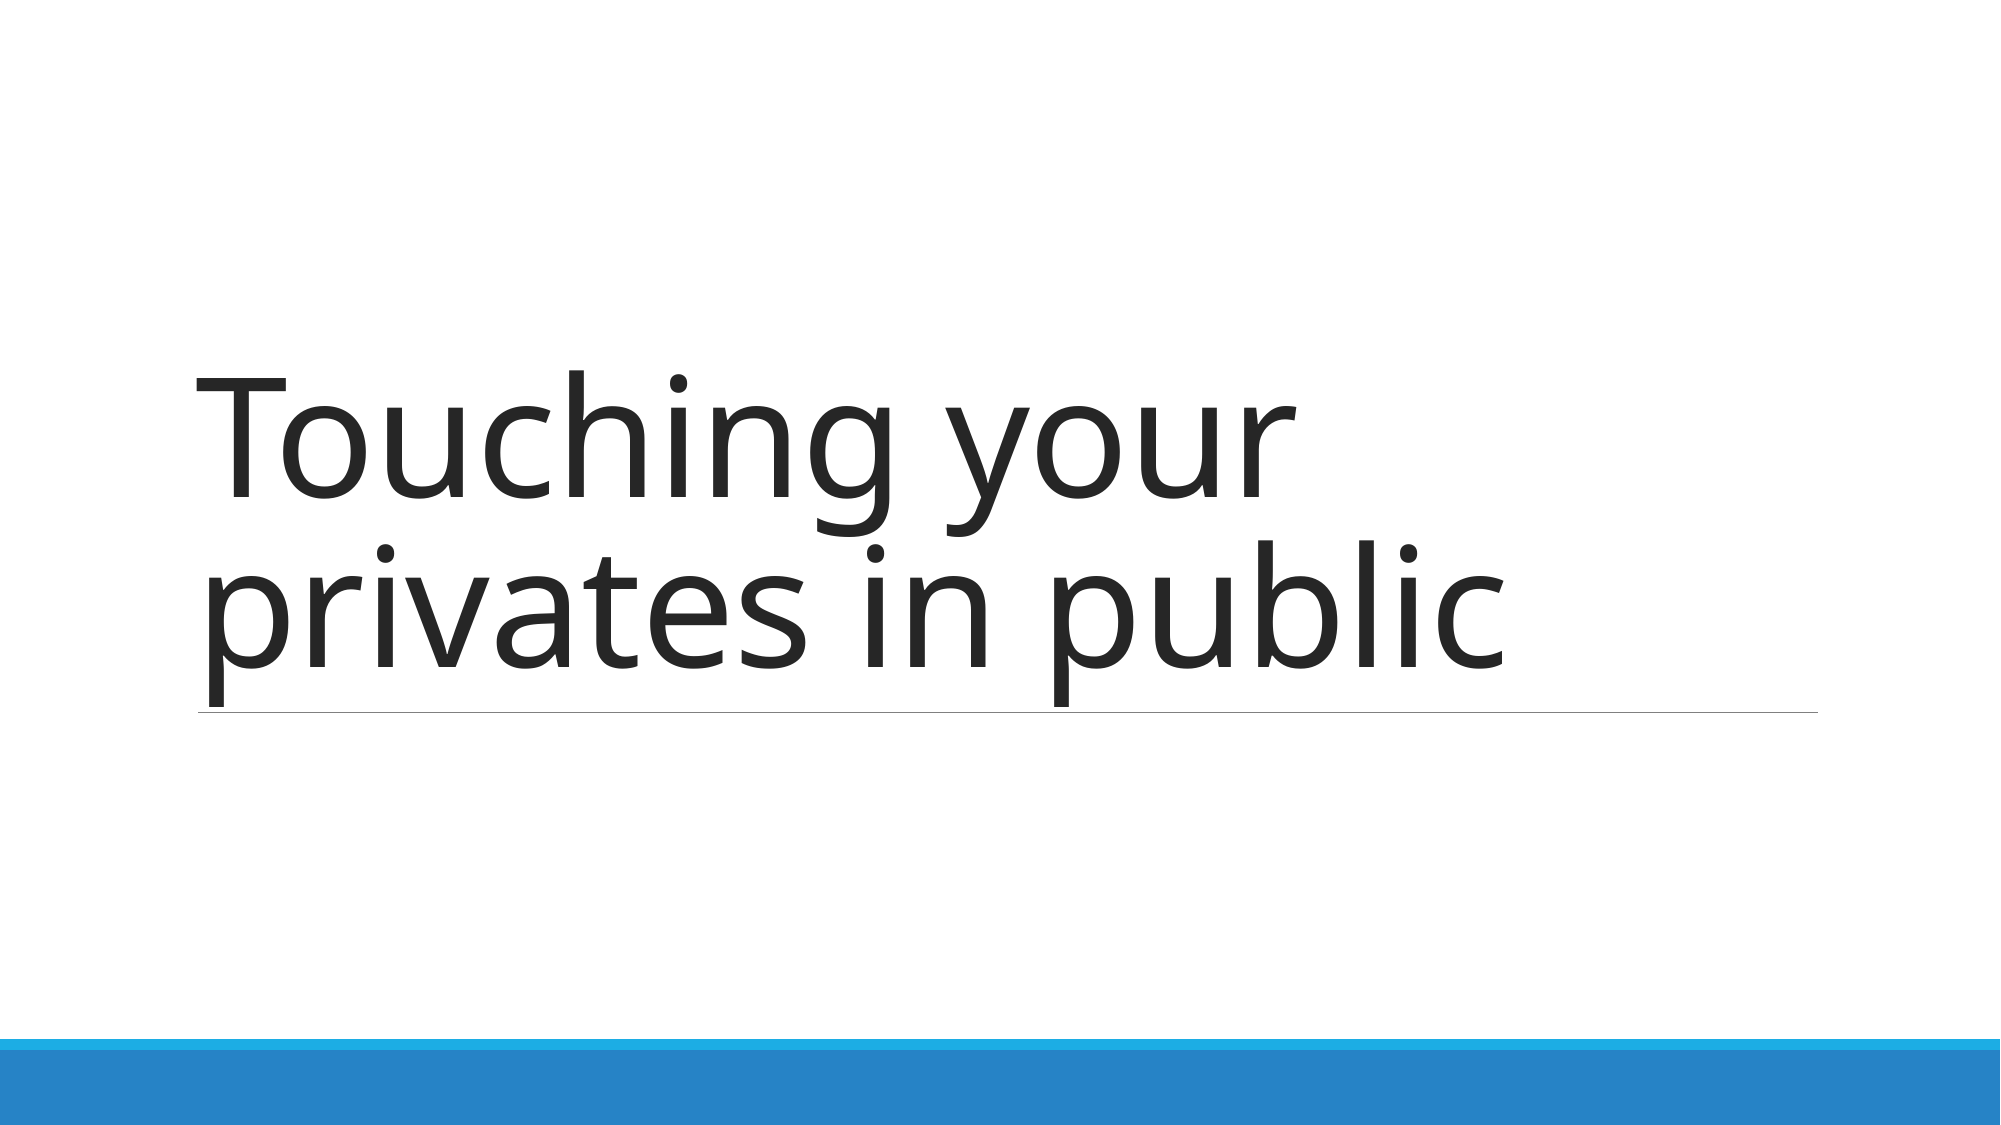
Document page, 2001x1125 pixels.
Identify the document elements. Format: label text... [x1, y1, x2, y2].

title Touching your privates in public [180, 124, 1830, 710]
